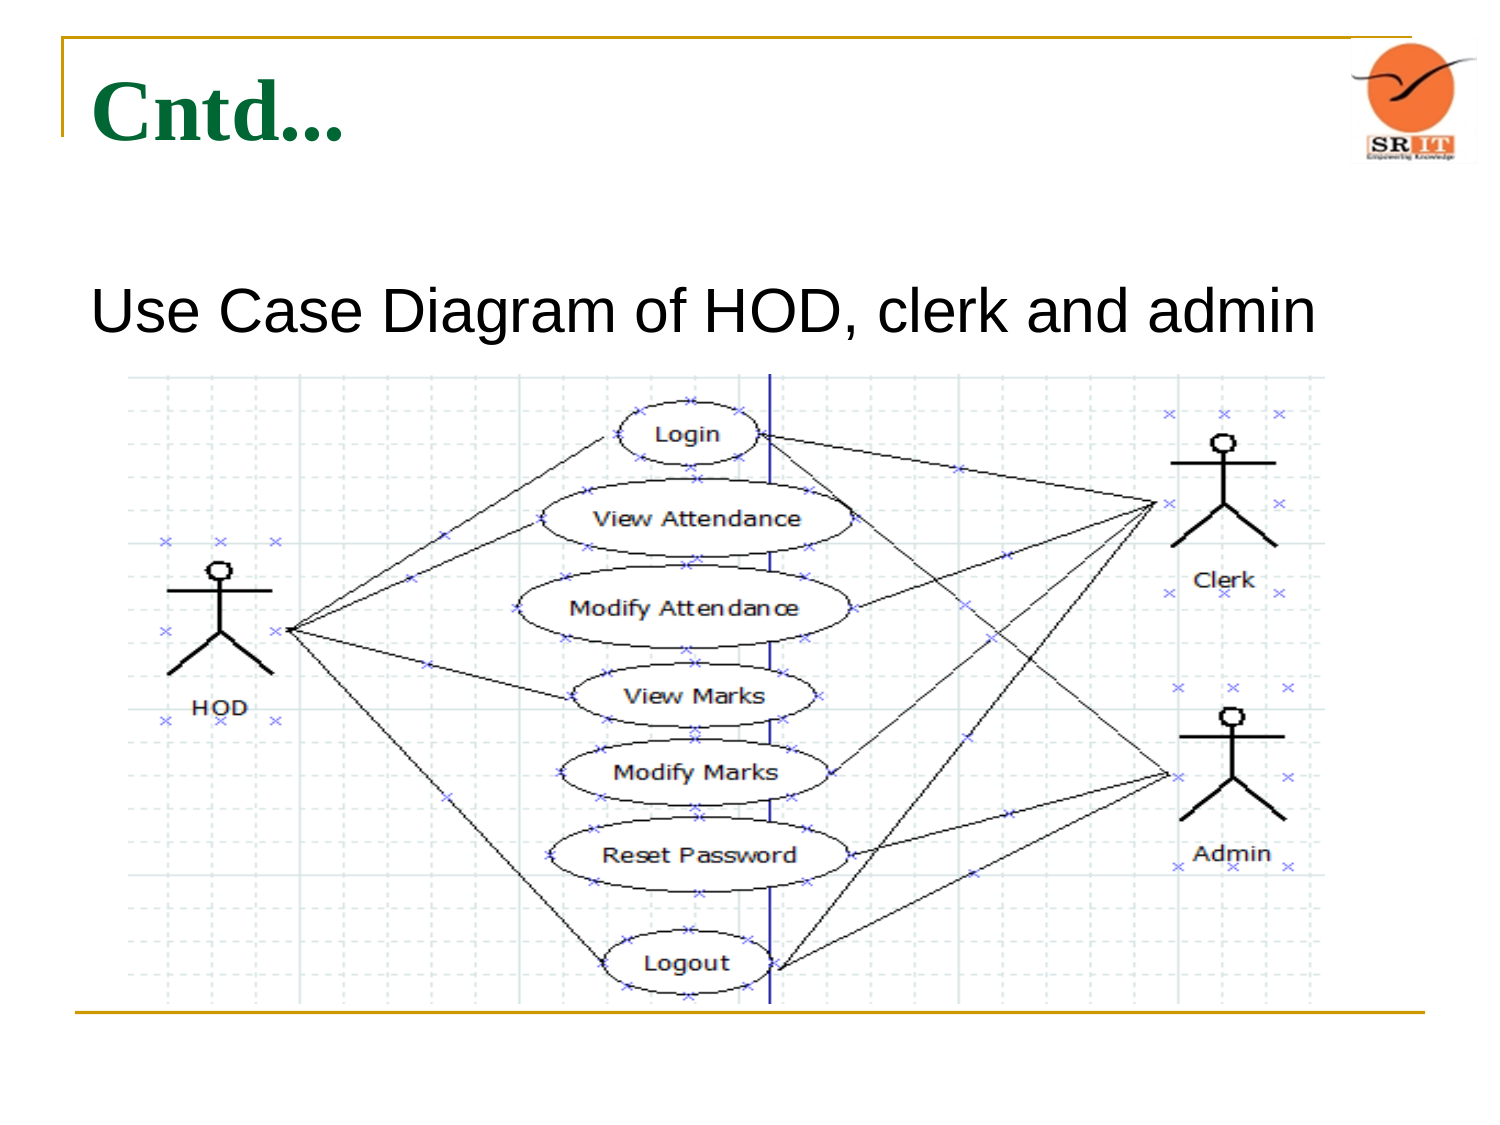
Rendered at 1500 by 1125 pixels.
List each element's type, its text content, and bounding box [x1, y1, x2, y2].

title Cntd... [74, 45, 1426, 233]
list Use Case Diagram of HOD, clerk and admin [74, 262, 1426, 1006]
picture [1350, 37, 1478, 165]
picture [128, 374, 1325, 1005]
